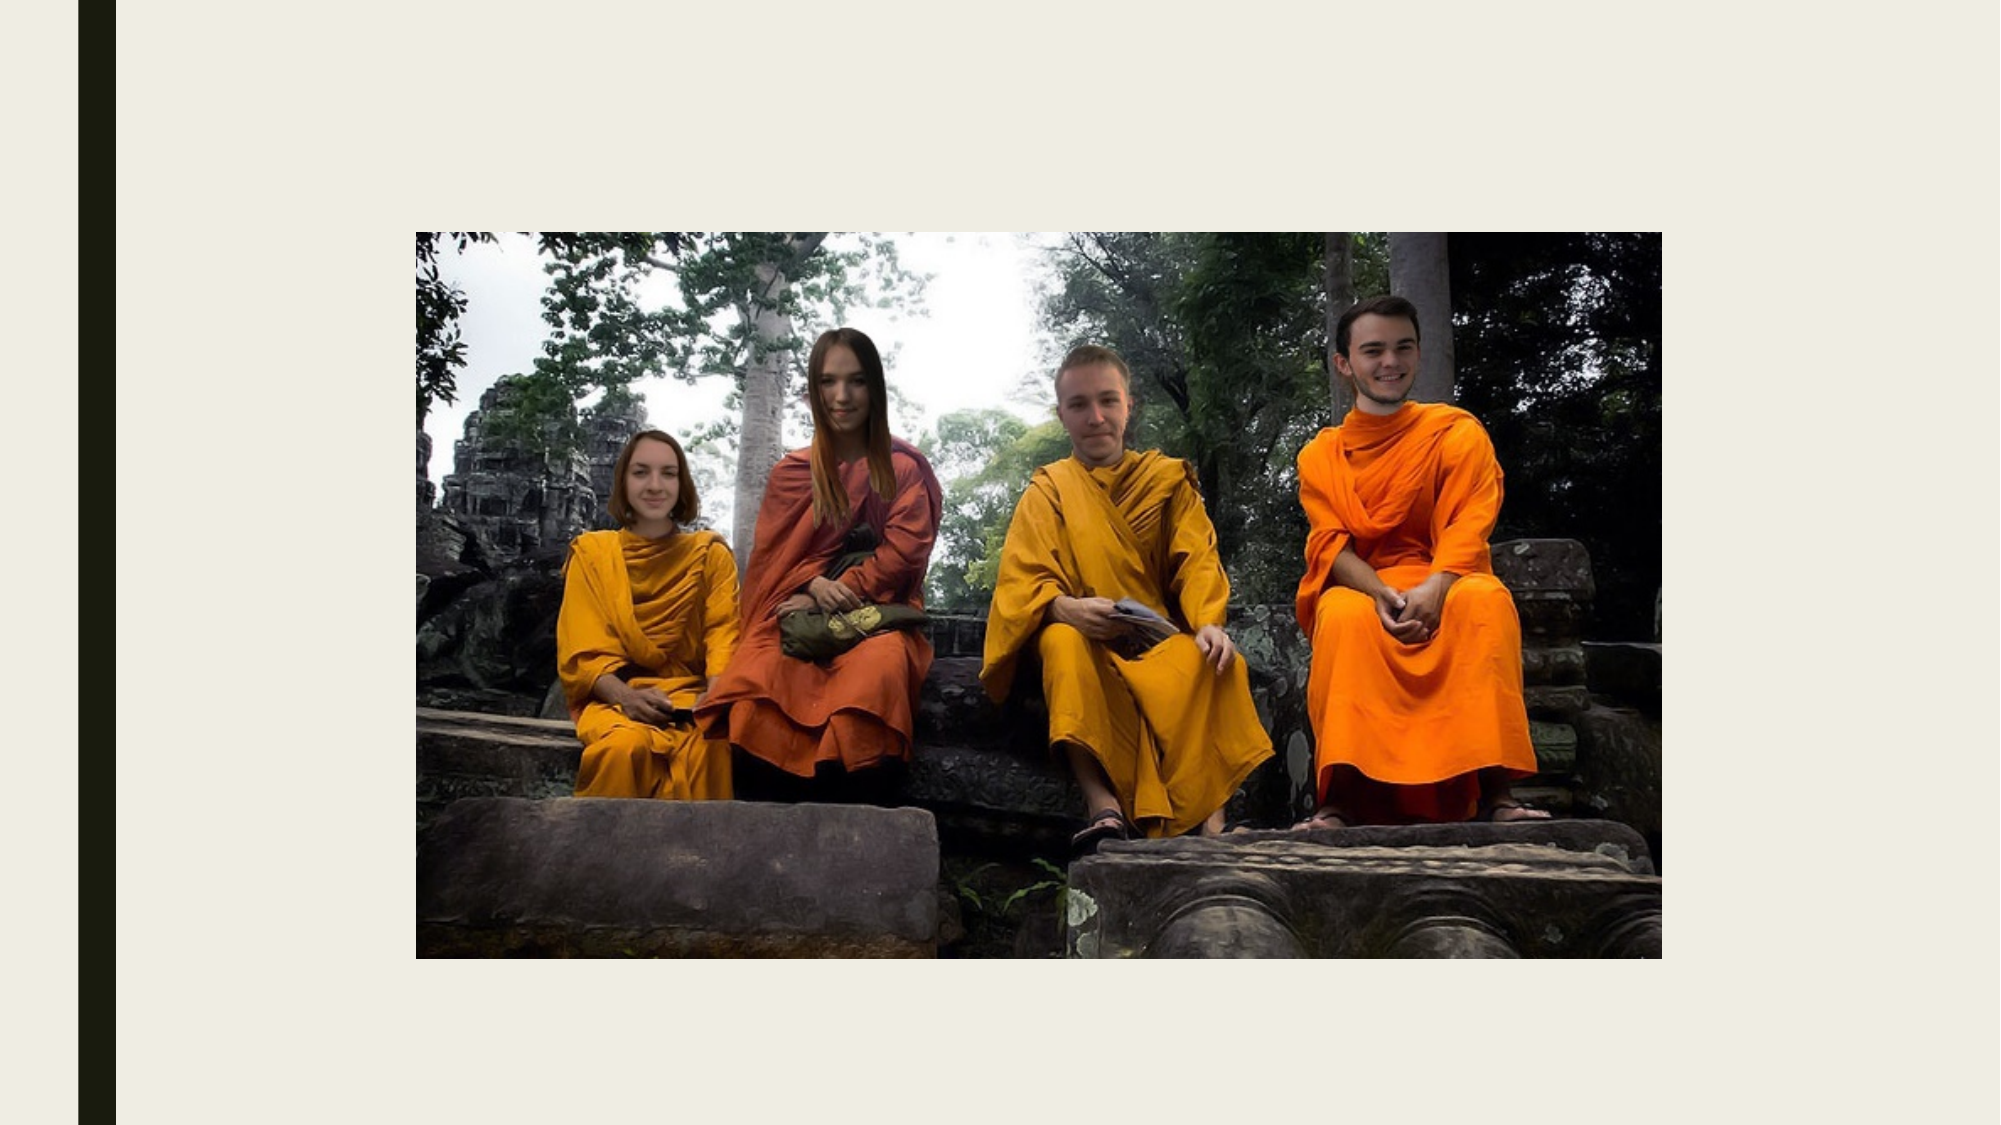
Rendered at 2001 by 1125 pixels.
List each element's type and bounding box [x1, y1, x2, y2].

list [416, 232, 1662, 959]
